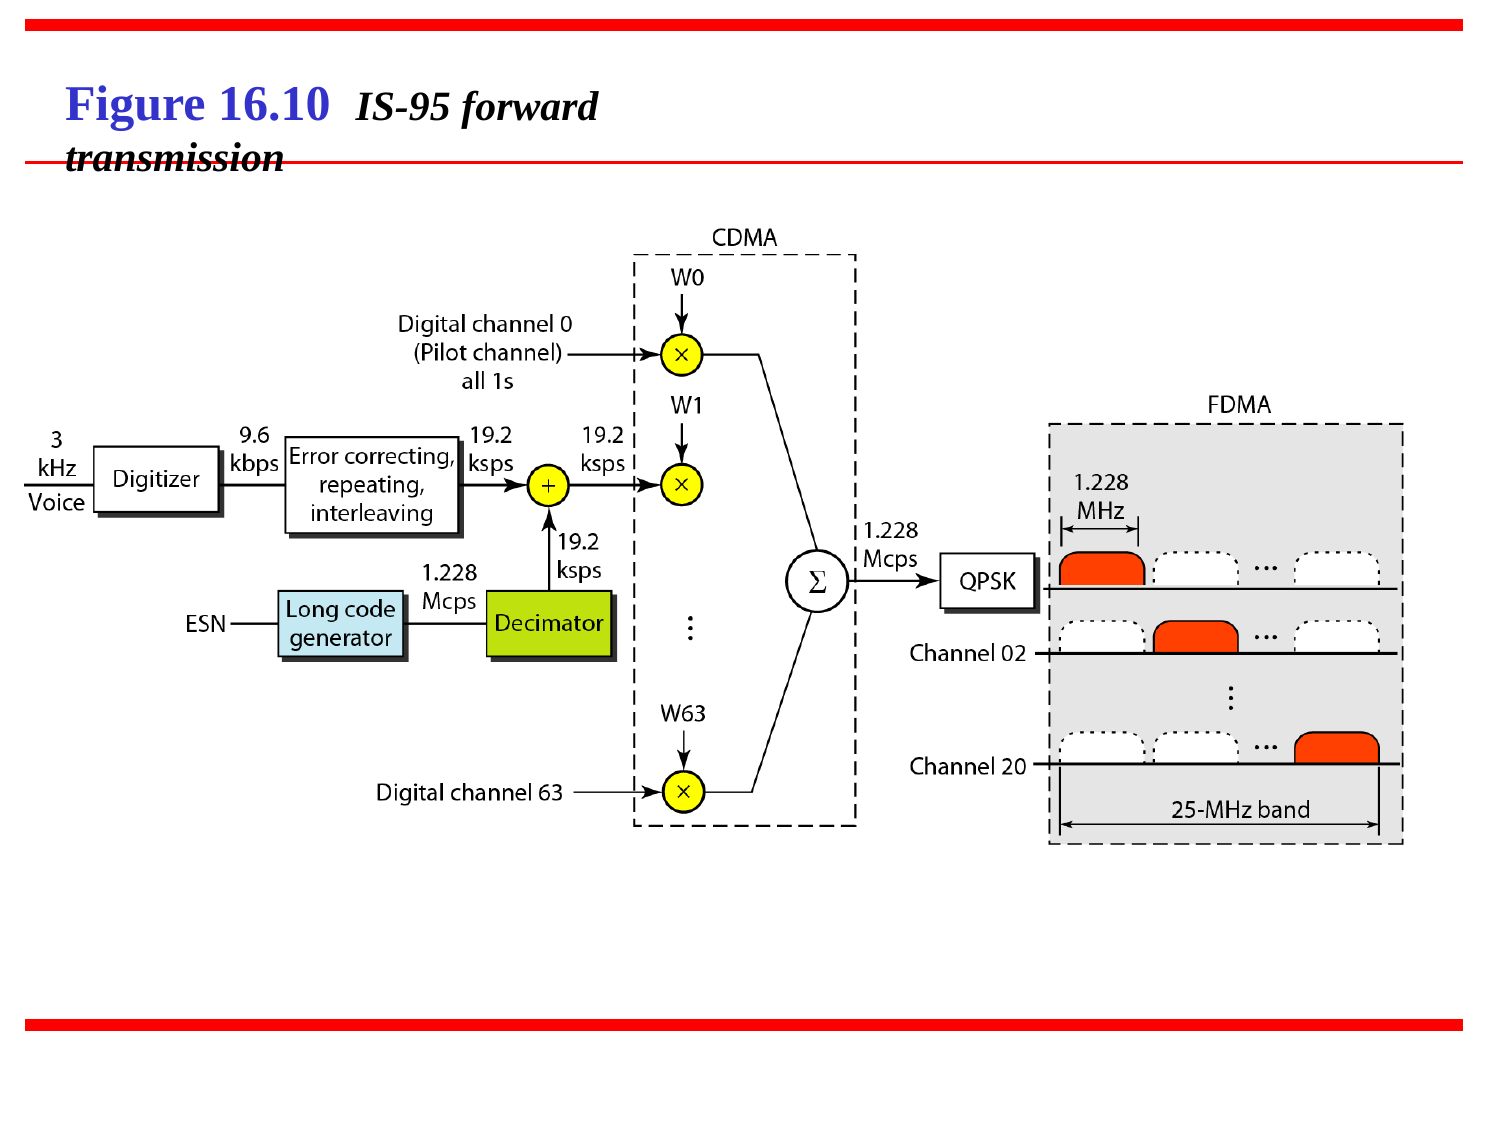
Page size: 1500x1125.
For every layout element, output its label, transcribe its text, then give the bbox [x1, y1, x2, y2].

picture [24, 224, 1404, 845]
text_box Figure 16.10 IS-95 forward transmission [49, 62, 843, 138]
